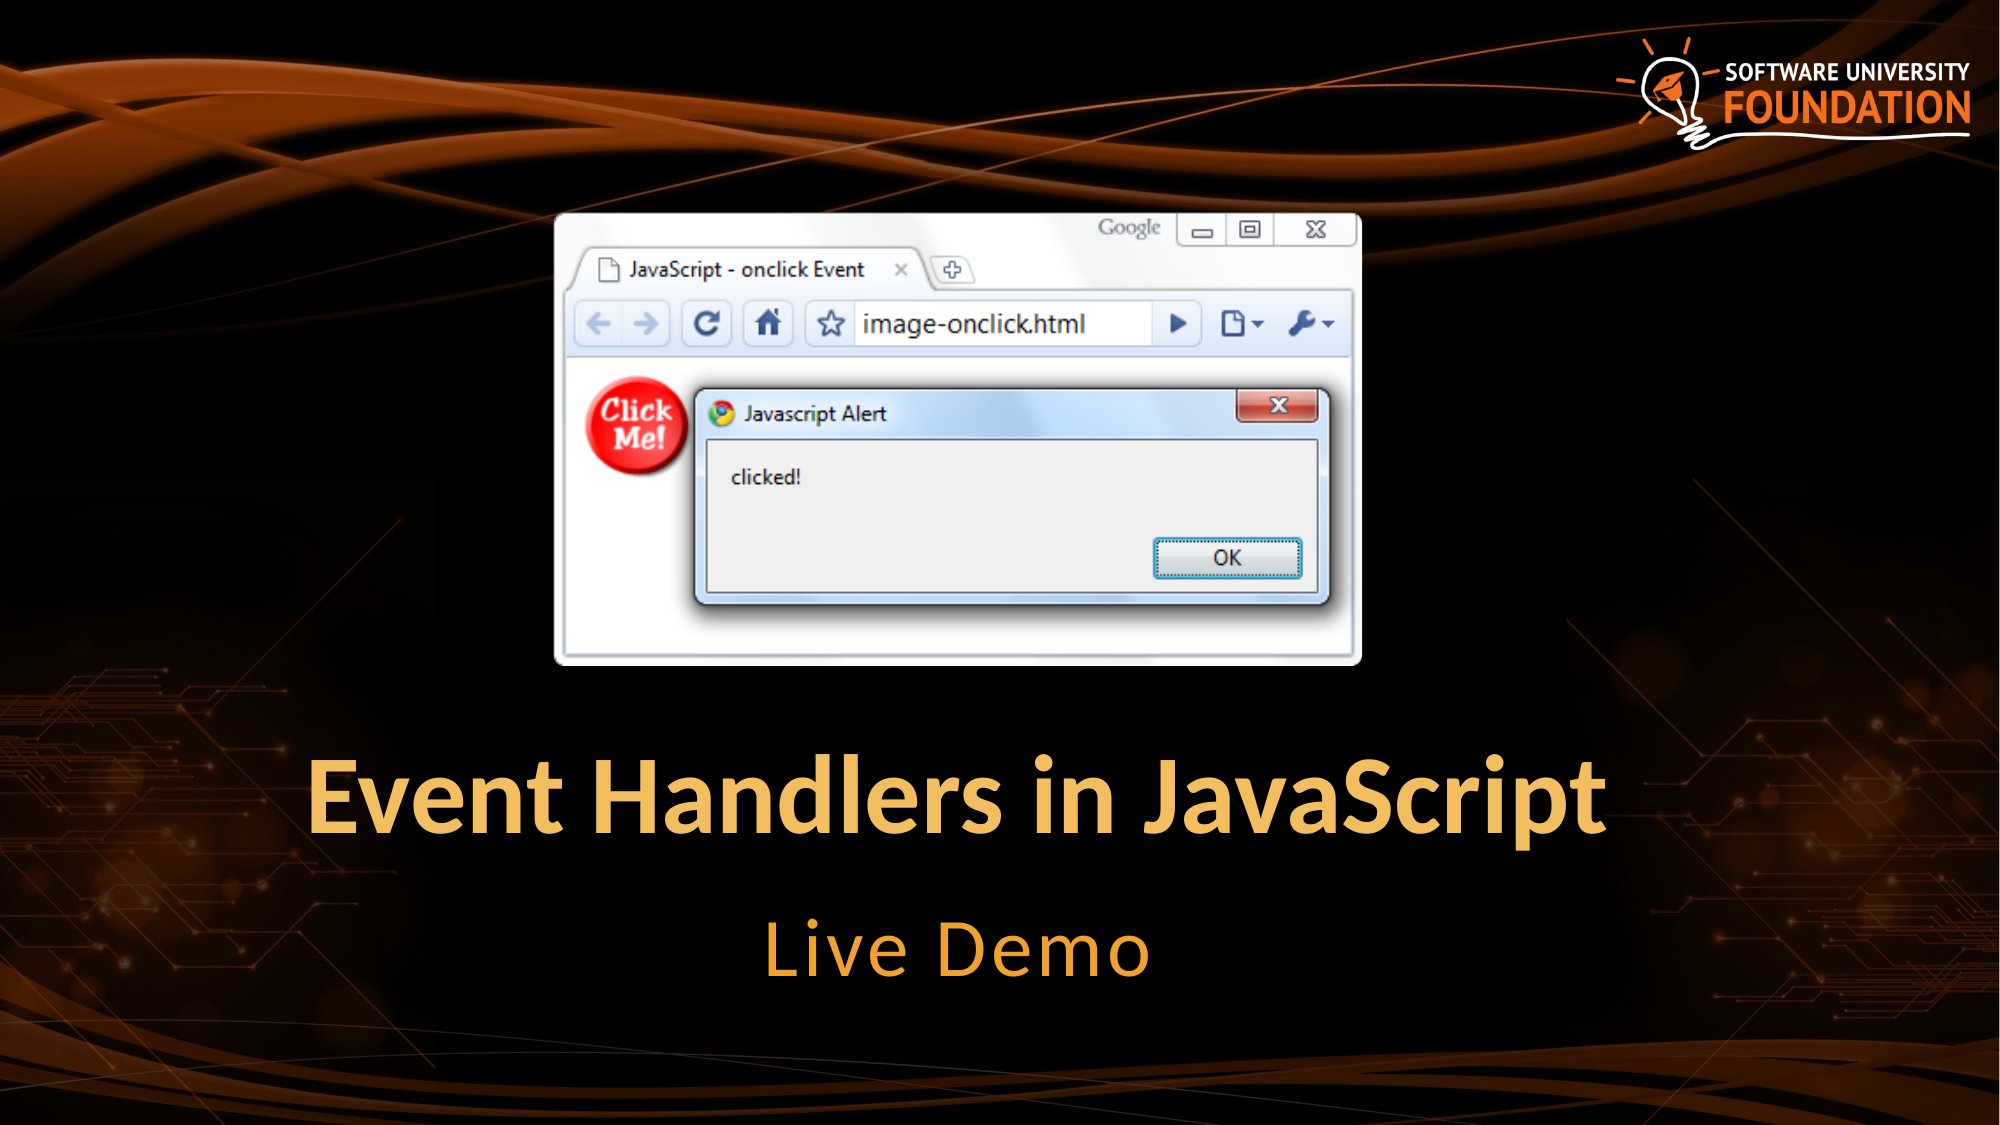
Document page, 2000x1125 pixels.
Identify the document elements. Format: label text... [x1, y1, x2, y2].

text_box Live Demo [224, 882, 1691, 999]
picture [0, 0, 2000, 1125]
title Event Handlers in JavaScript [224, 717, 1691, 863]
